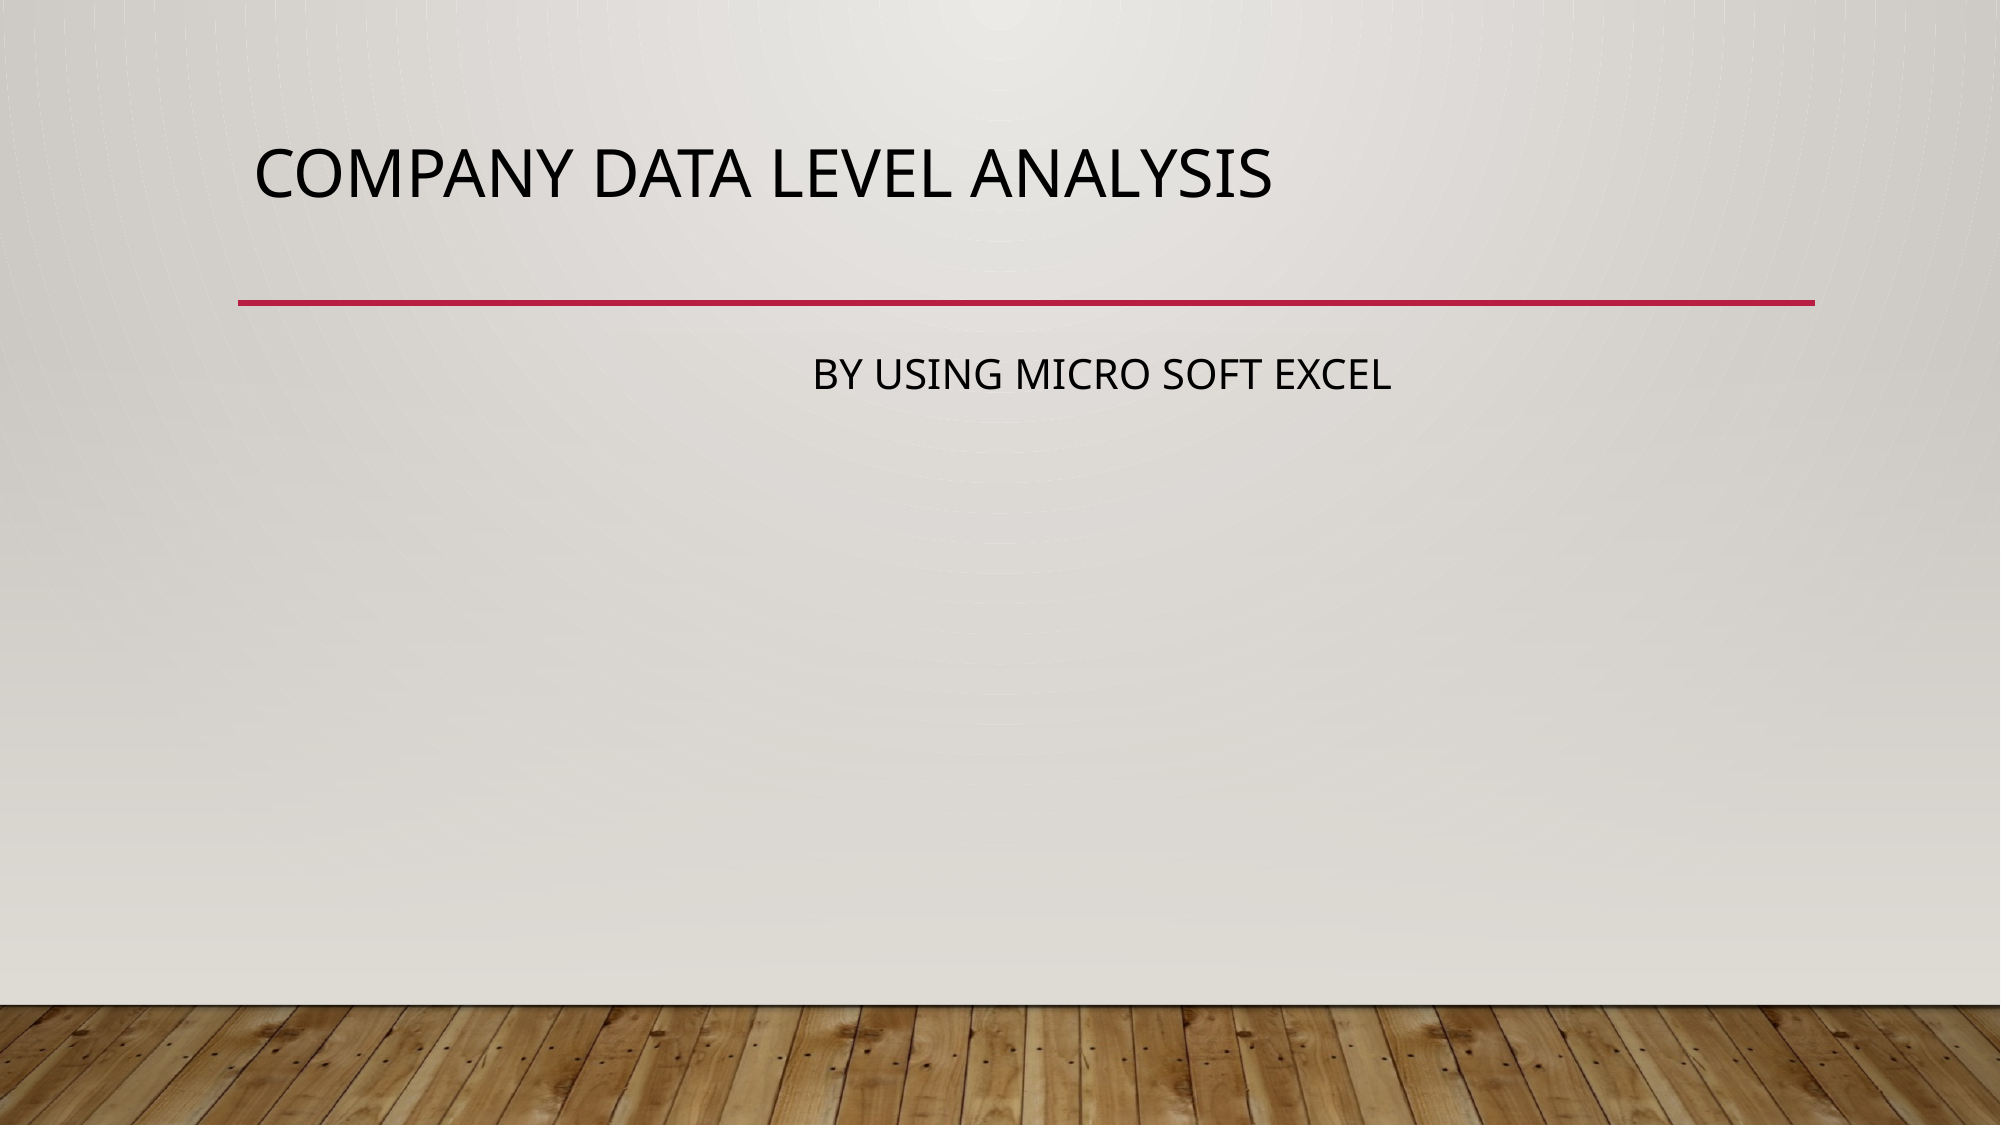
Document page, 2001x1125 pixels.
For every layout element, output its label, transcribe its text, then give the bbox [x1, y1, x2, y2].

picture [0, 1005, 2000, 1125]
list BY USING MICRO SOFT EXCEL [238, 330, 1814, 897]
title COMPANY DATA LEVEL ANALYSIS [238, 131, 1814, 305]
